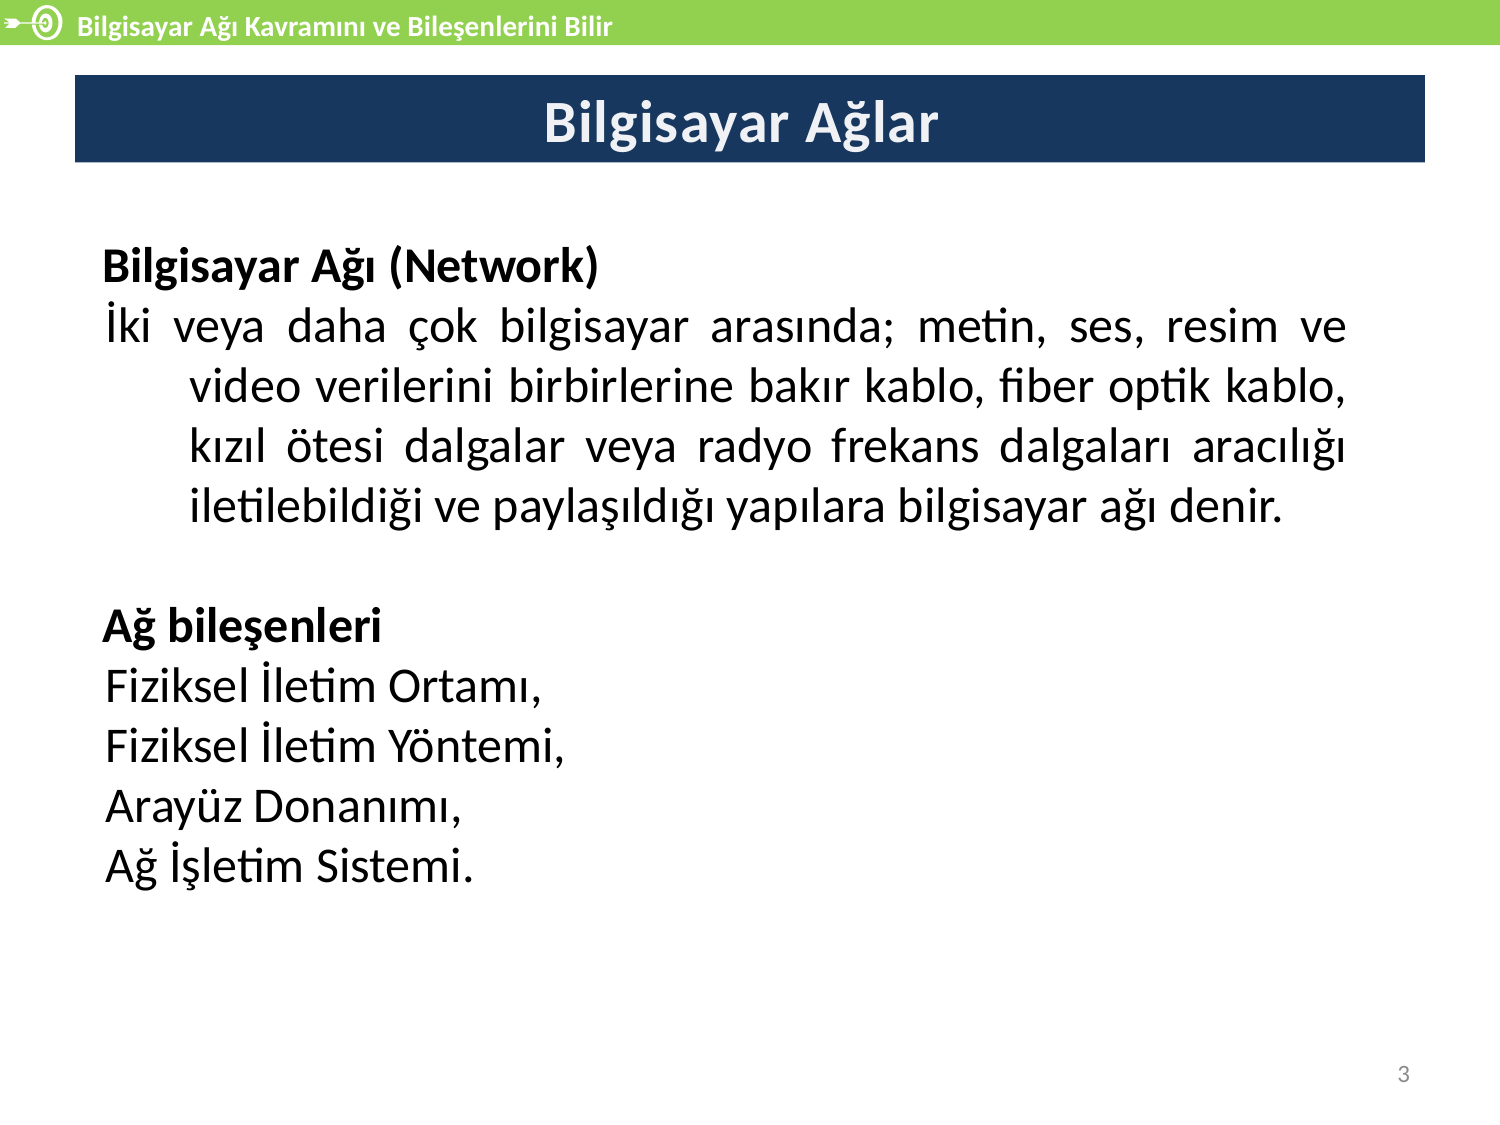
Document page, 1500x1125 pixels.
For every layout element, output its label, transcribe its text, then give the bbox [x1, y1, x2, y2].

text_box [0, 0, 1500, 46]
slide_number 3 [1074, 1042, 1425, 1103]
title Bilgisayar Ağları [75, 75, 1425, 163]
text_box Bilgisayar Ağı (Network) İki veya daha çok bilgisayar arasında; metin, ses, resim ve video verilerini birbirlerine bakır kablo, fiber optik kablo, kızıl ötesi dalgalar veya radyo frekans dalgaları aracılığı iletilebildiği ve paylaşıldığı yapılara bilgisayar ağı denir. Ağ bileşenleri Fiziksel İletim Ortamı, Fiziksel İletim Yöntemi, Arayüz Donanımı, Ağ İşletim Sistemi. [87, 224, 1363, 900]
